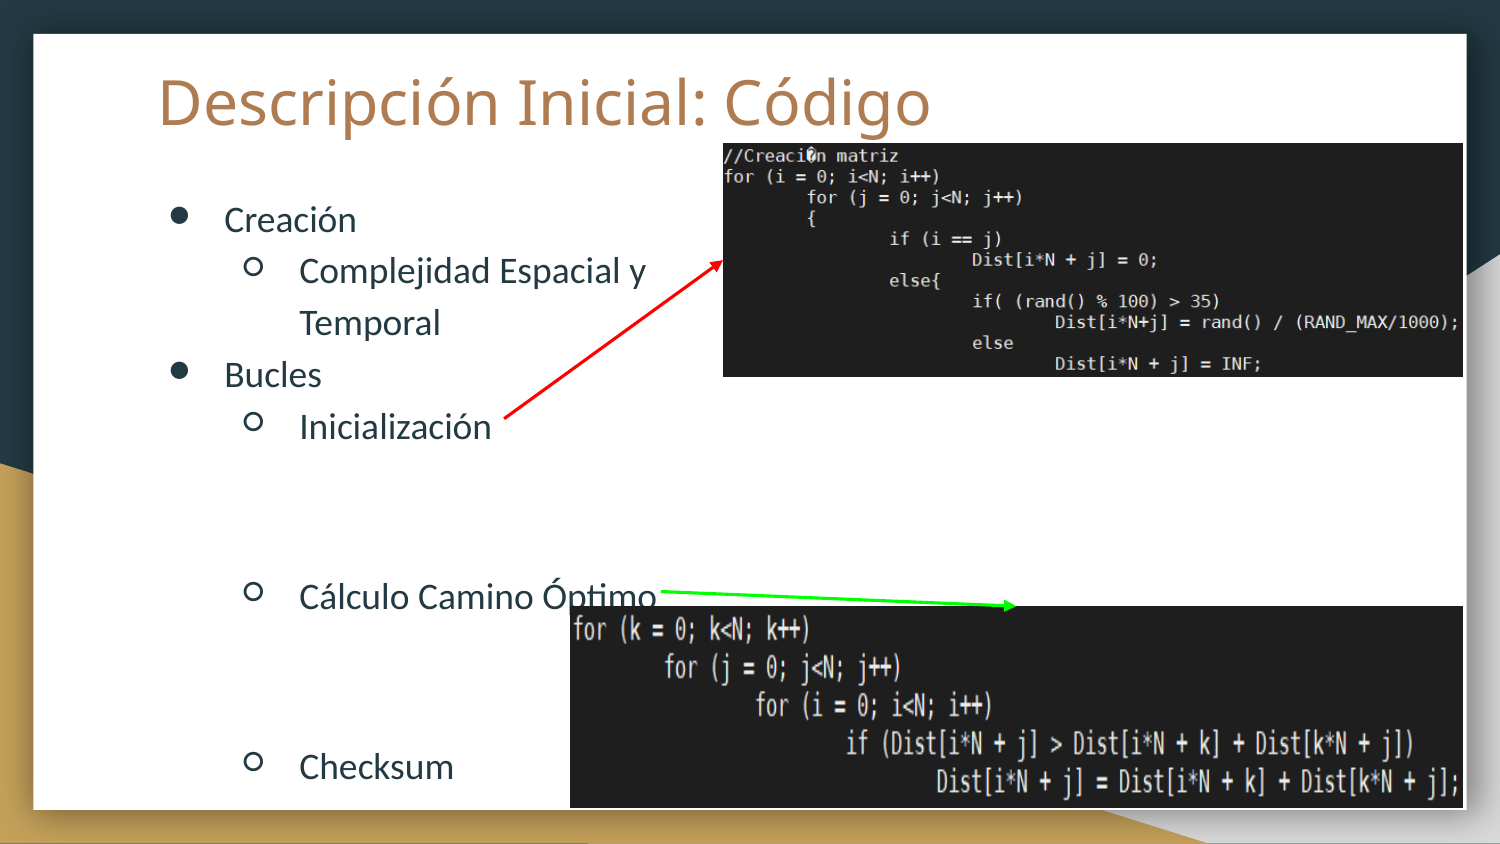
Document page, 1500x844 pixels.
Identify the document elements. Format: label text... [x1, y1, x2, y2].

picture [722, 143, 1463, 378]
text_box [660, 591, 1017, 607]
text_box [503, 259, 724, 419]
picture [569, 605, 1463, 808]
list Creación Complejidad Espacial y Temporal Bucles Inicialización Cálculo Camino Óptimo Checksum [134, 172, 723, 787]
title Descripción Inicial: Código [142, 48, 1374, 144]
